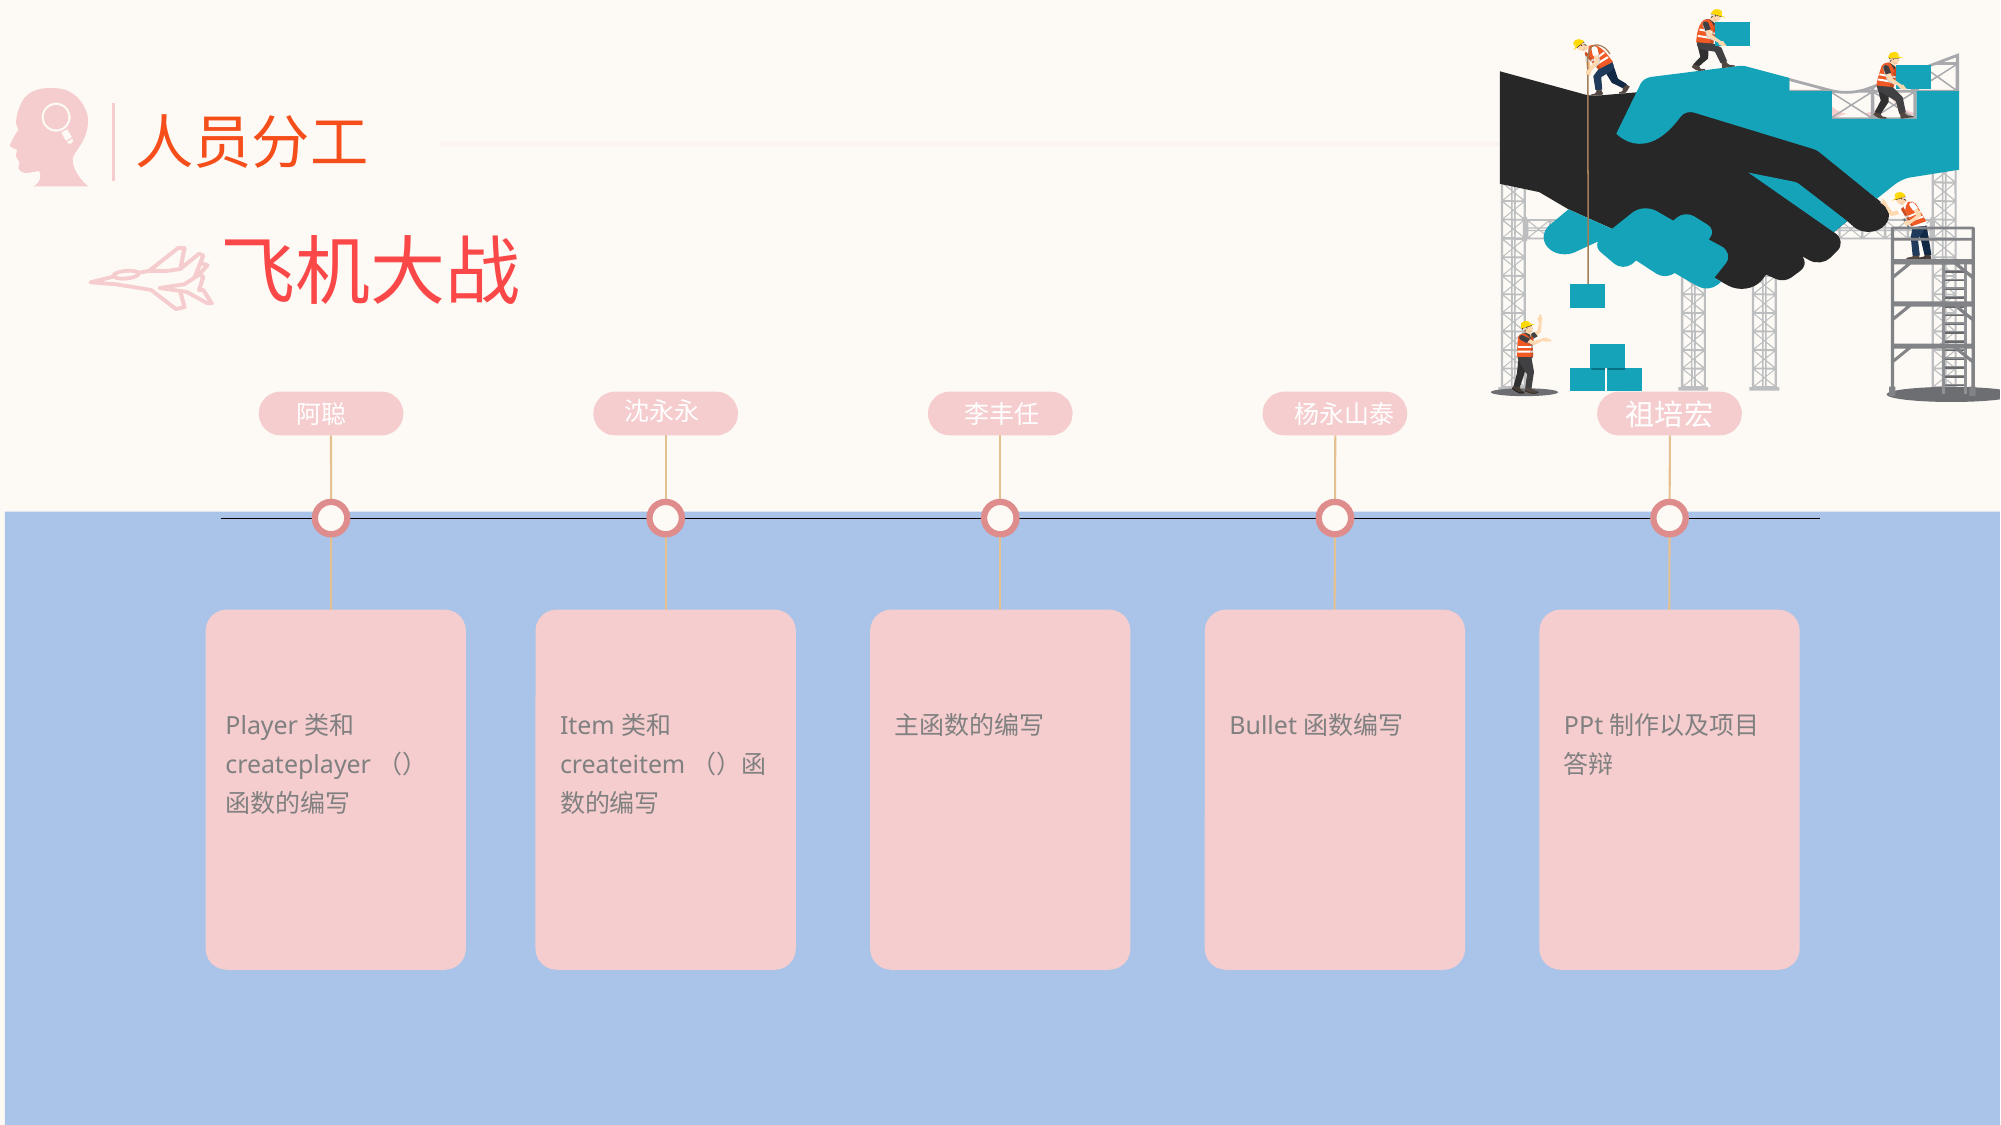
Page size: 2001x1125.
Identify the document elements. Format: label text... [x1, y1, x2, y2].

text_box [4, 225, 2000, 1125]
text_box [1370, 0, 2000, 403]
text_box 人员分工 [135, 113, 546, 177]
text_box [8, 86, 92, 188]
